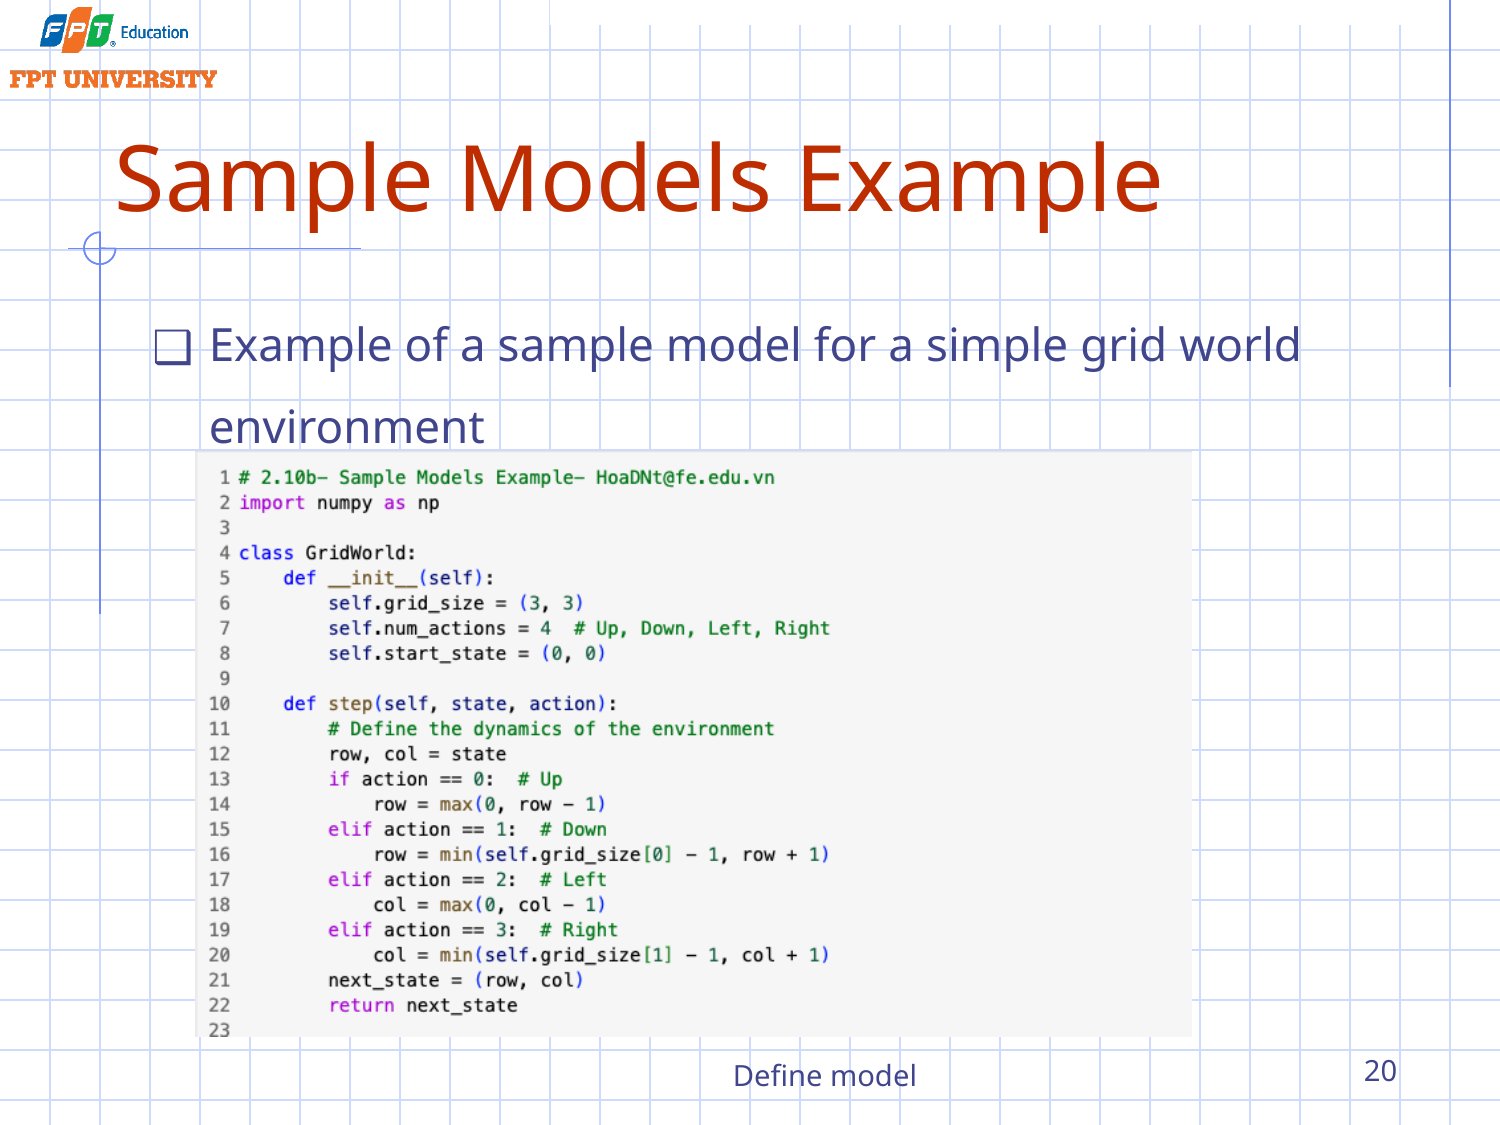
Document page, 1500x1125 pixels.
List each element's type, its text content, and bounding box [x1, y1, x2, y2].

text_box 20 [1099, 1024, 1413, 1100]
title Sample Models Example [99, 50, 1375, 238]
text_box Define model [587, 1045, 1063, 1100]
picture [195, 451, 1192, 1038]
picture [10, 6, 217, 88]
list Example of a sample model for a simple grid world environment [137, 280, 1449, 988]
